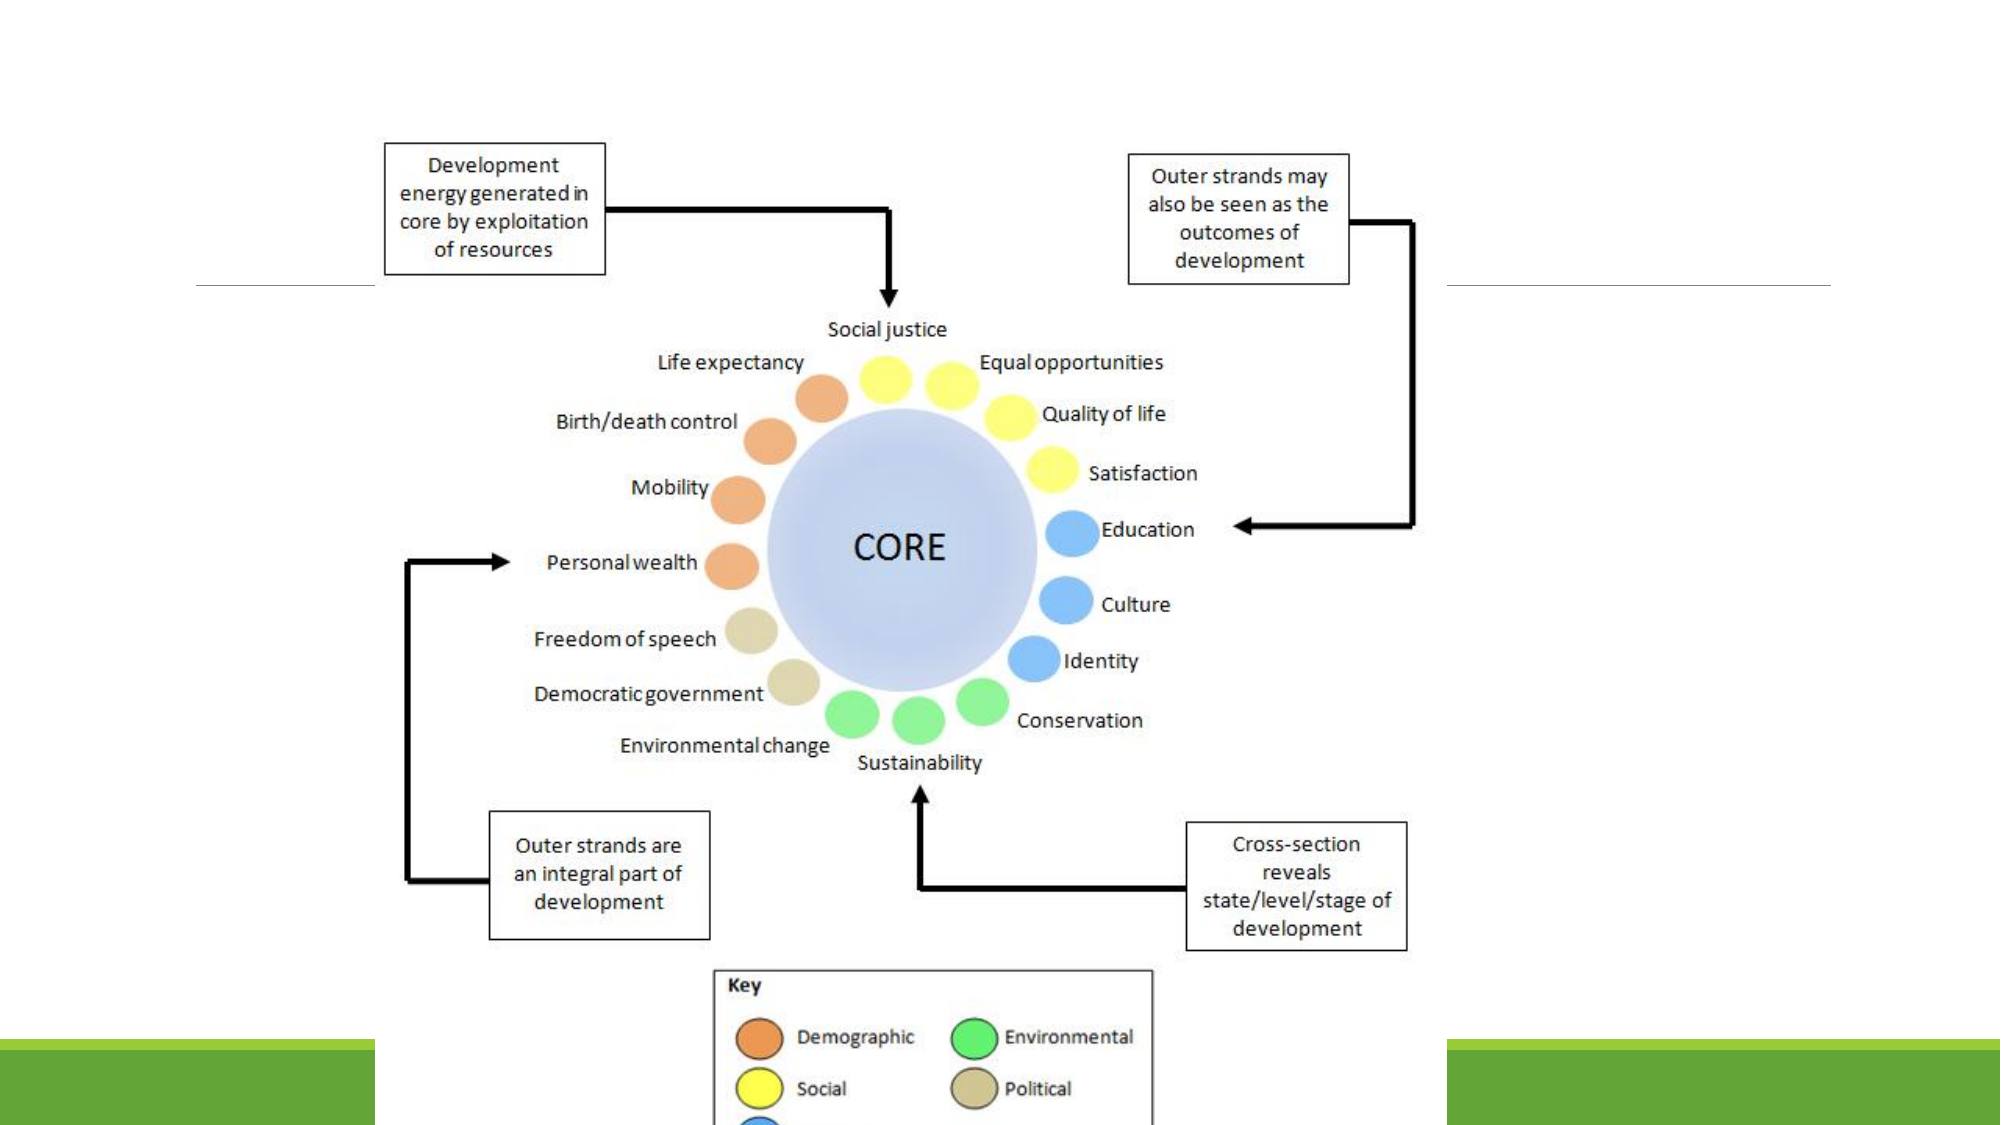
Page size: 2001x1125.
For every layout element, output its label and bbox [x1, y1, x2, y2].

picture [374, 124, 1448, 1125]
